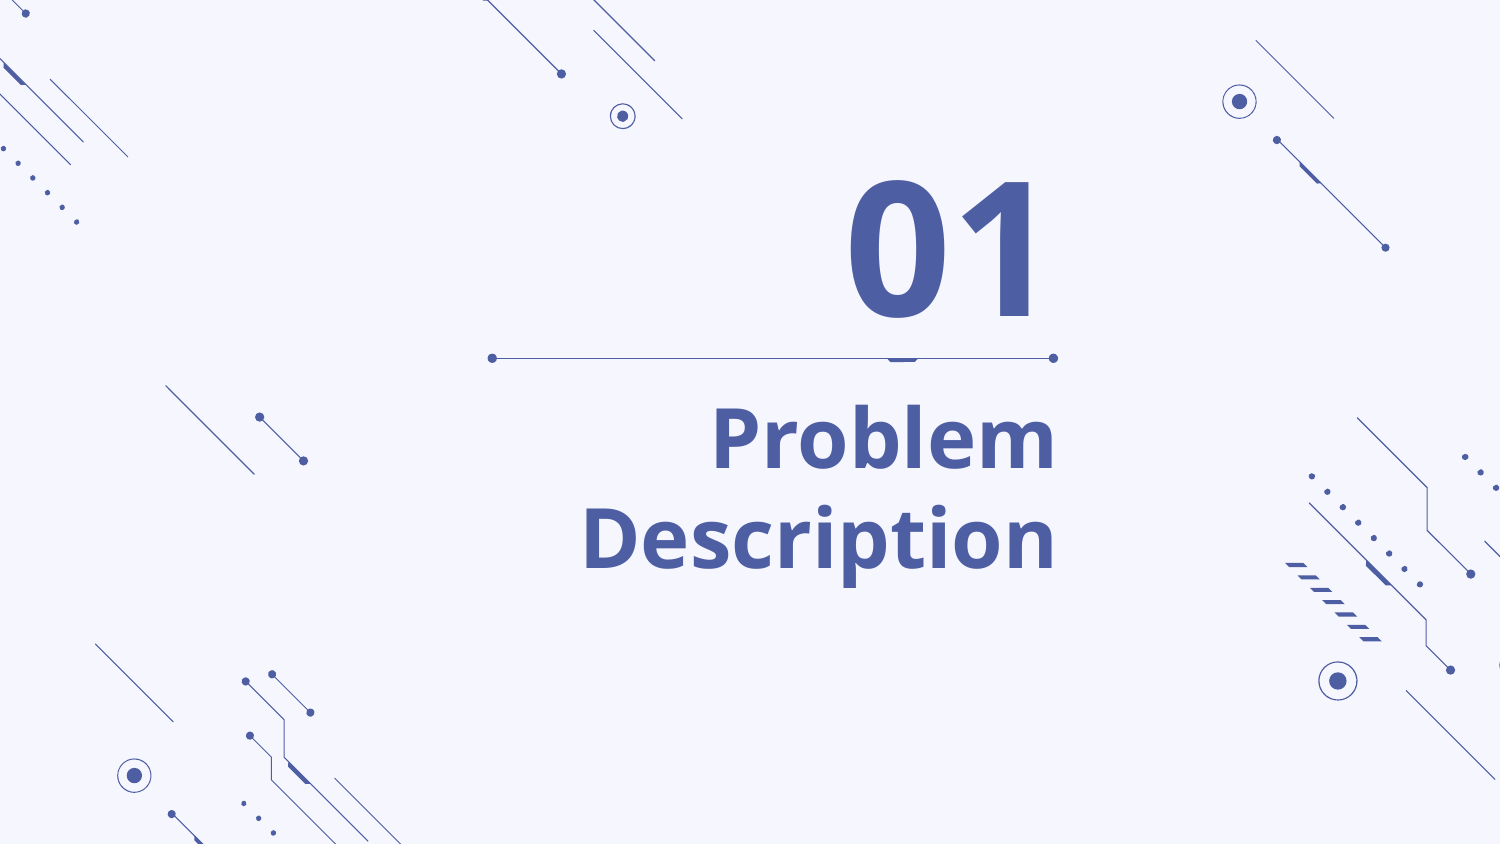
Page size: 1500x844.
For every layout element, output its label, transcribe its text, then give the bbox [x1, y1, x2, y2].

title 01 [426, 129, 1074, 322]
title Problem Description [426, 385, 1074, 587]
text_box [1284, 417, 1500, 781]
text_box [487, 342, 1059, 375]
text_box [164, 384, 309, 476]
